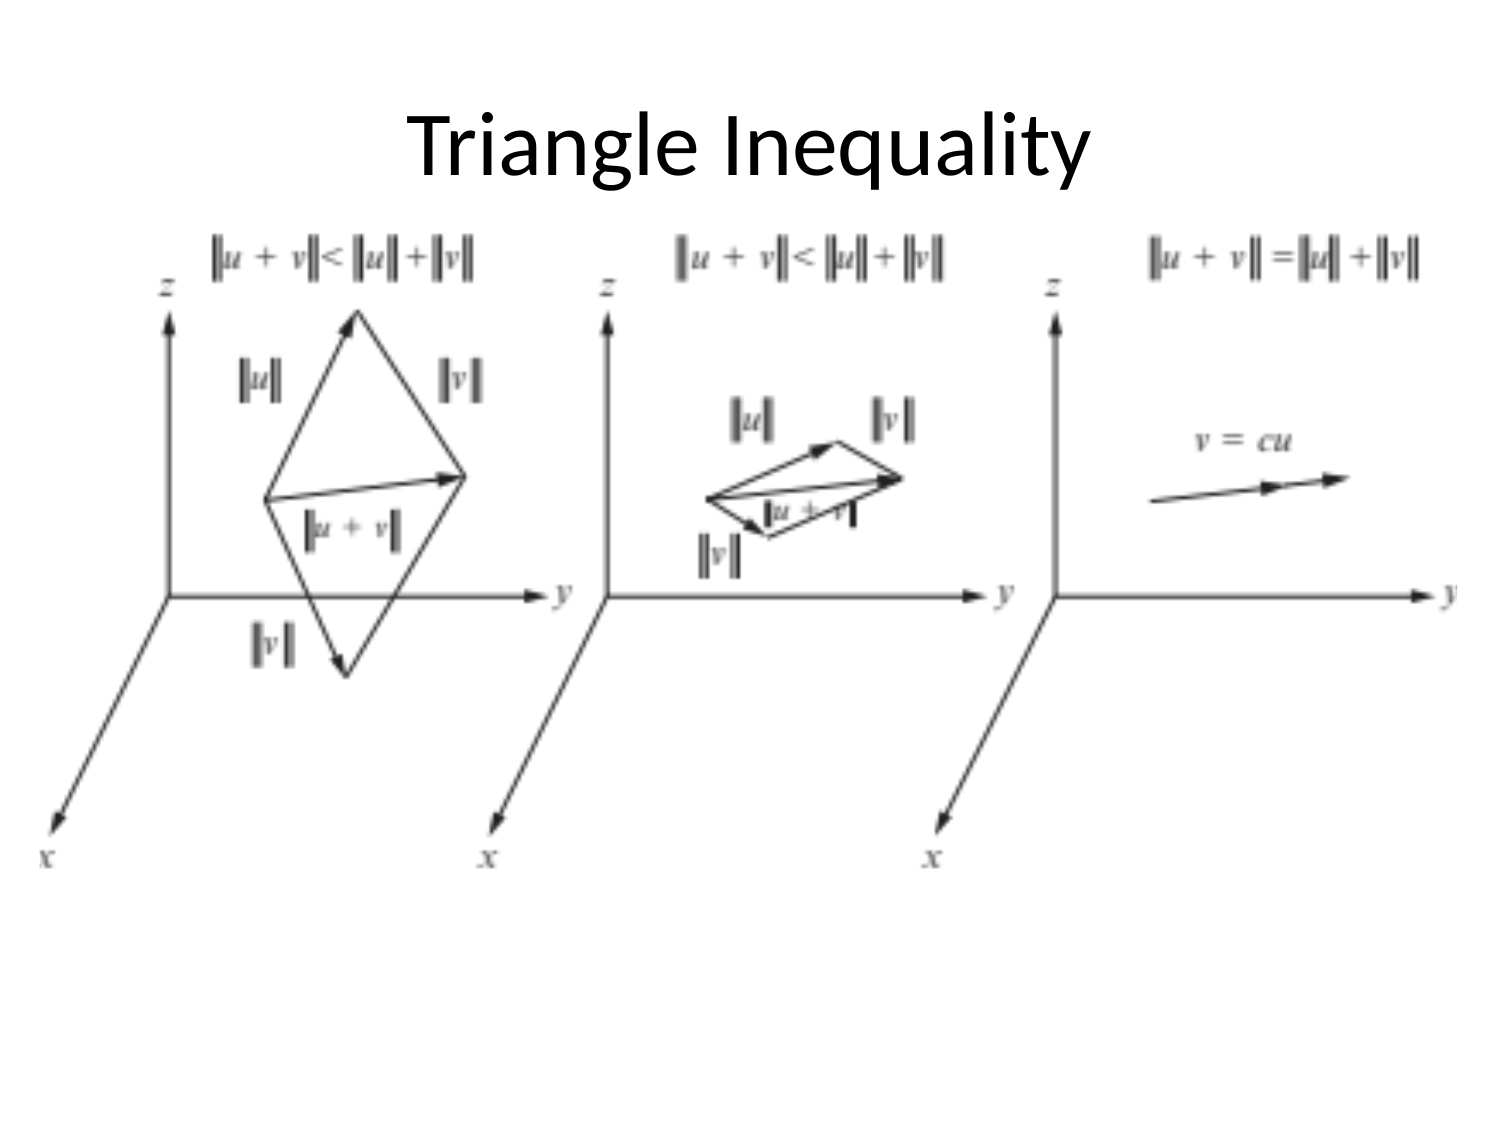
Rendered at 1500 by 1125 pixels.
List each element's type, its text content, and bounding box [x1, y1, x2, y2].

title Triangle Inequality [75, 45, 1425, 230]
picture [39, 232, 1458, 869]
